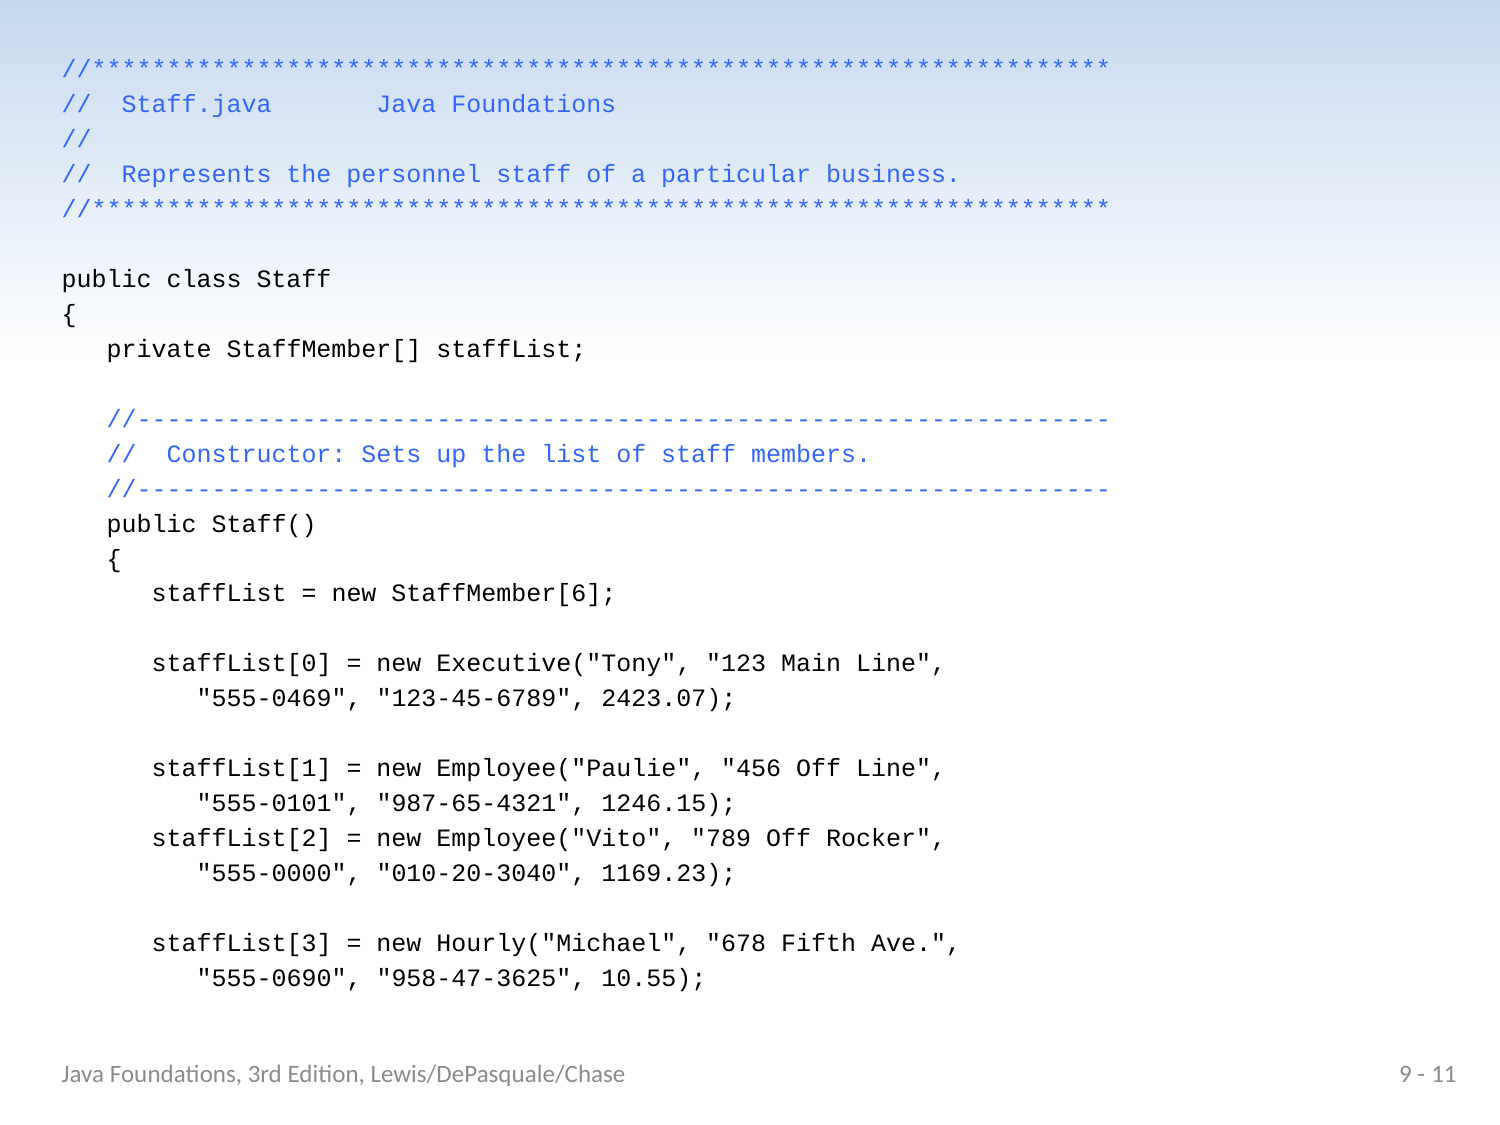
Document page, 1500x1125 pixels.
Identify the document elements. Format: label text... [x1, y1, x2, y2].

footer Java Foundations, 3rd Edition, Lewis/DePasquale/Chase [46, 1042, 1122, 1103]
slide_number 9 - 11 [1122, 1042, 1472, 1103]
list //******************************************************************** // Staff.java Java Foundations // // Represents the personnel staff of a particular business. //******************************************************************** public class Staff { private StaffMember[] staffList; //----------------------------------------------------------------- // Constructor: Sets up the list of staff members. //----------------------------------------------------------------- public Staff() { staffList = new StaffMember[6]; staffList[0] = new Executive("Tony", "123 Main Line", "555-0469", "123-45-6789", 2423.07); staffList[1] = new Employee("Paulie", "456 Off Line", "555-0101", "987-65-4321", 1246.15); staffList[2] = new Employee("Vito", "789 Off Rocker", "555-0000", "010-20-3040", 1169.23); staffList[3] = new Hourly("Michael", "678 Fifth Ave.", "555-0690", "958-47-3625", 10.55); [46, 45, 1473, 1043]
